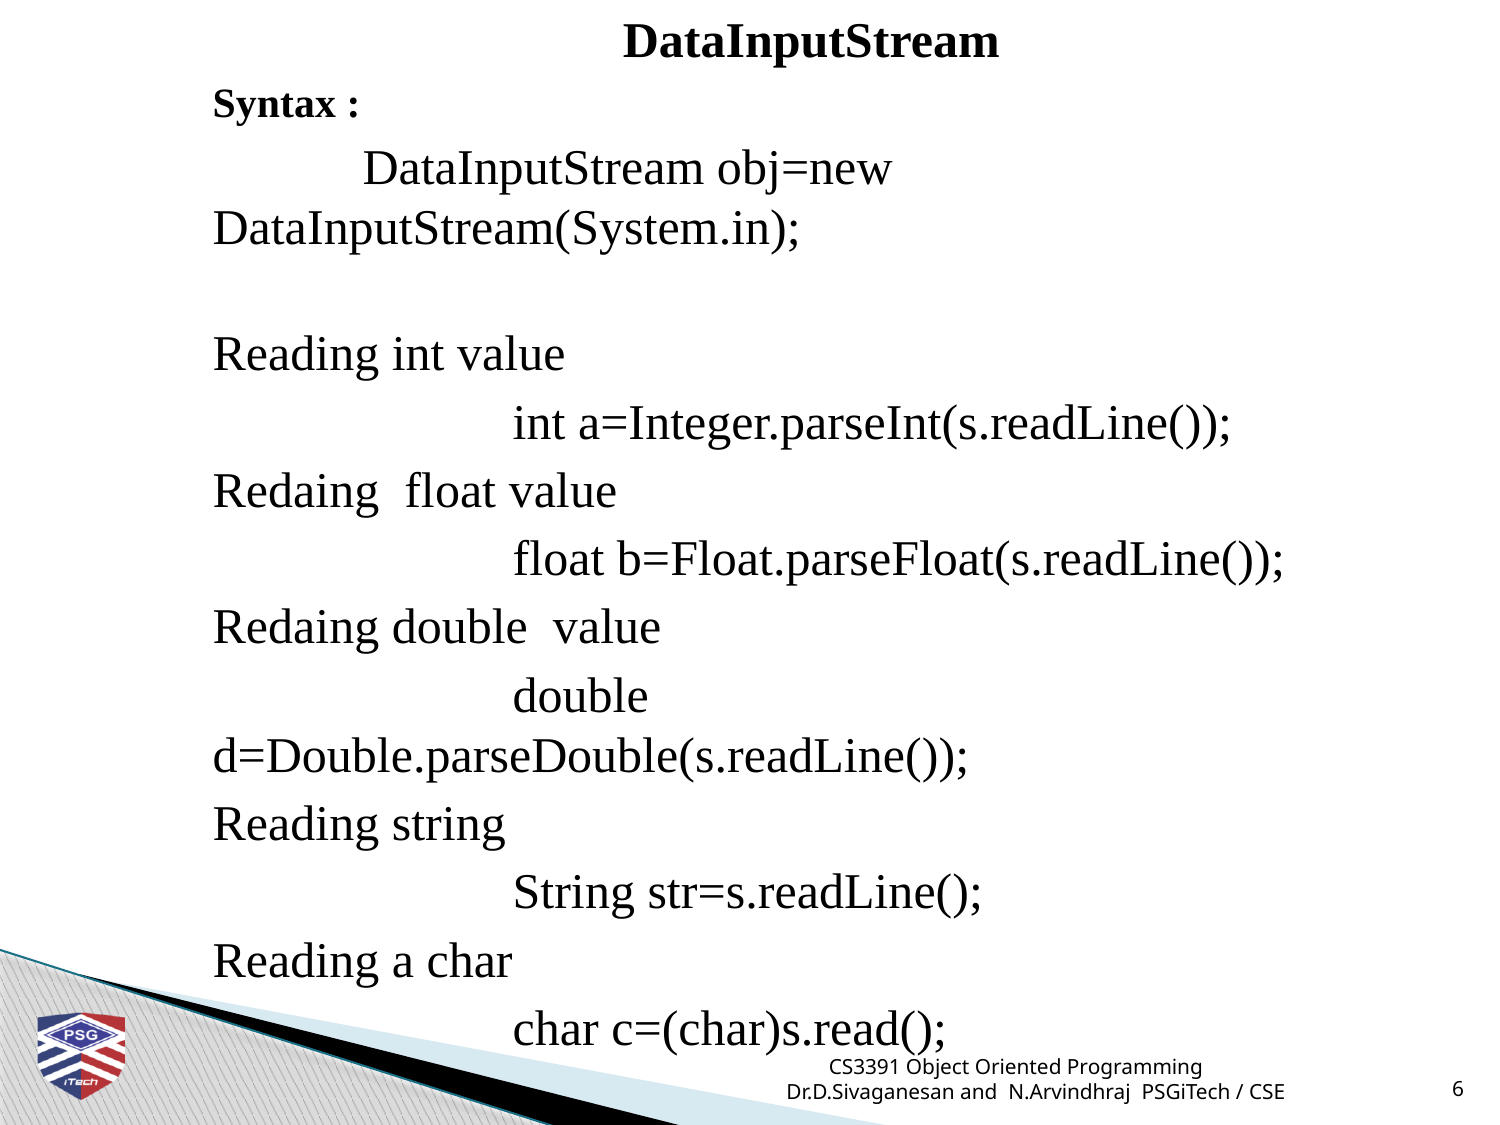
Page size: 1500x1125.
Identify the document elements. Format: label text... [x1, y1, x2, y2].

footer CS3391 Object Oriented Programming Dr.D.Sivaganesan and N.Arvindhraj PSGiTech / CSE [718, 1037, 1300, 1112]
list DataInputStream Syntax : DataInputStream obj=new DataInputStream(System.in); Reading int value int a=Integer.parseInt(s.readLine()); Redaing float value float b=Float.parseFloat(s.readLine()); Redaing double value double d=Double.parseDouble(s.readLine()); Reading string String str=s.readLine(); Reading a char char c=(char)s.read(); [75, 0, 1425, 988]
picture [37, 1012, 125, 1100]
slide_number 6 [1418, 1051, 1479, 1112]
